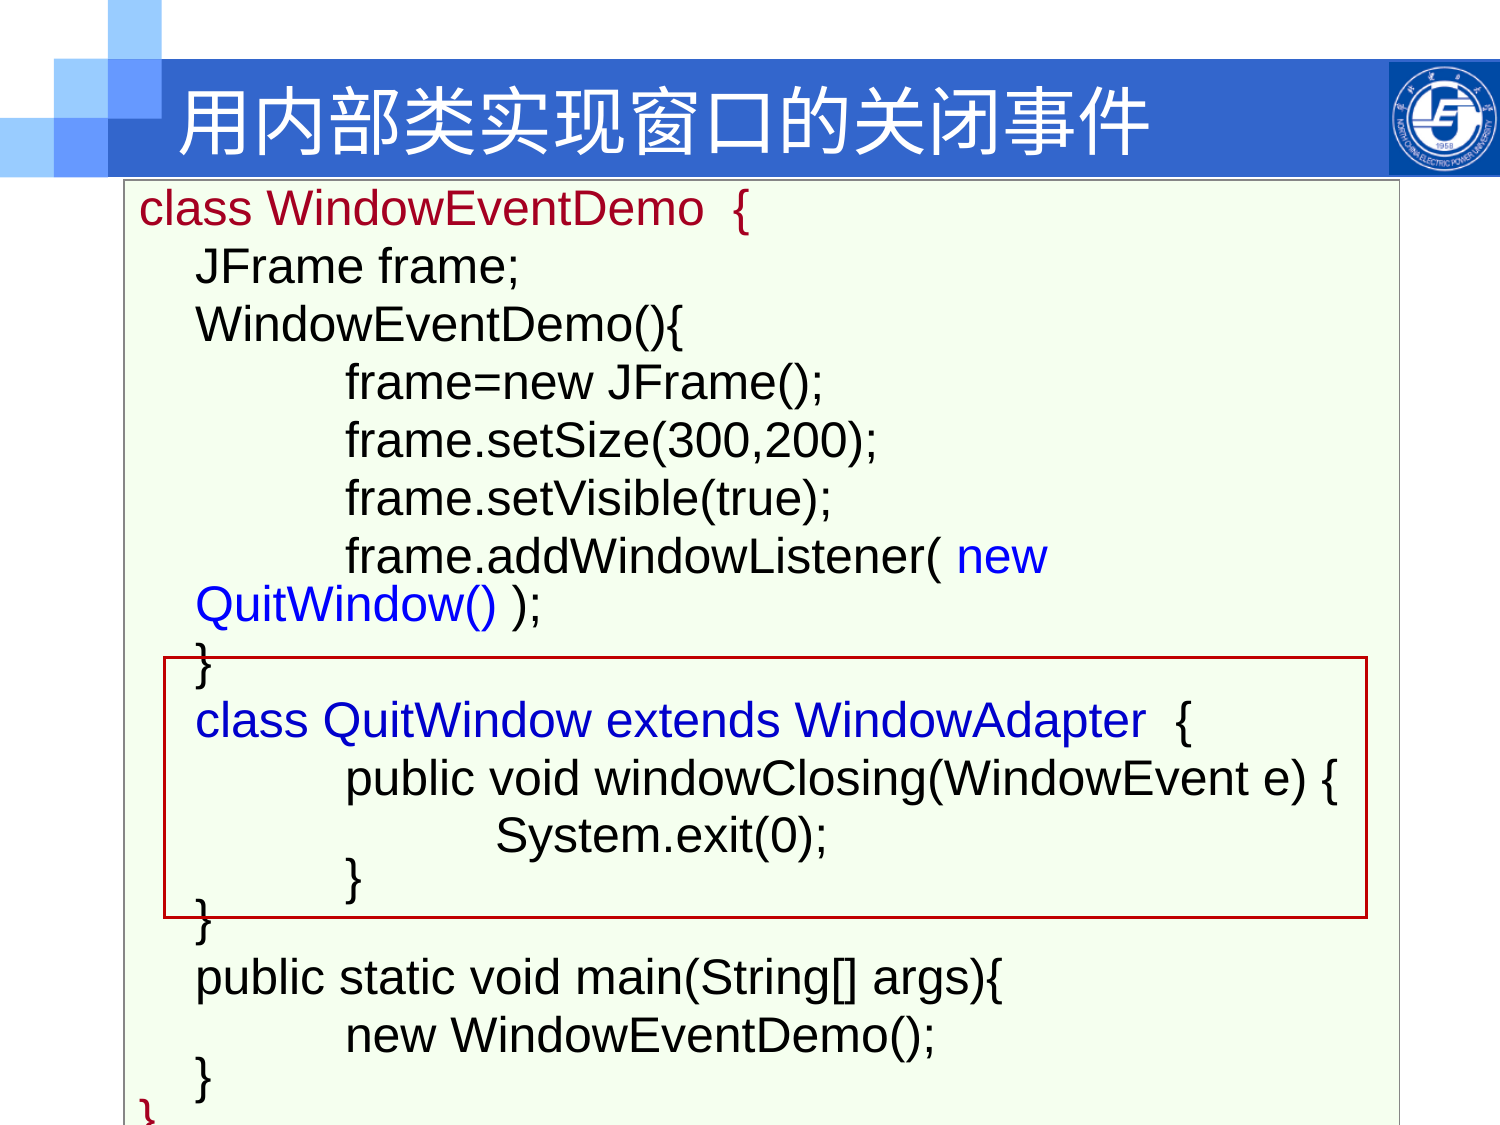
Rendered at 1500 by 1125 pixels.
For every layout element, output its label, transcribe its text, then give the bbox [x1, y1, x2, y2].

picture [1389, 62, 1500, 175]
text_box 用内部类实现窗口的关闭事件 [162, 54, 1288, 232]
text_box class WindowEventDemo { JFrame frame; WindowEventDemo(){ frame=new JFrame(); frame.setSize(300,200); frame.setVisible(true); frame.addWindowListener( new QuitWindow() ); } class QuitWindow extends WindowAdapter { public void windowClosing(WindowEvent e) { System.exit(0); } } public static void main(String[] args){ new WindowEventDemo(); } } [123, 179, 1400, 1125]
text_box [164, 657, 1367, 918]
